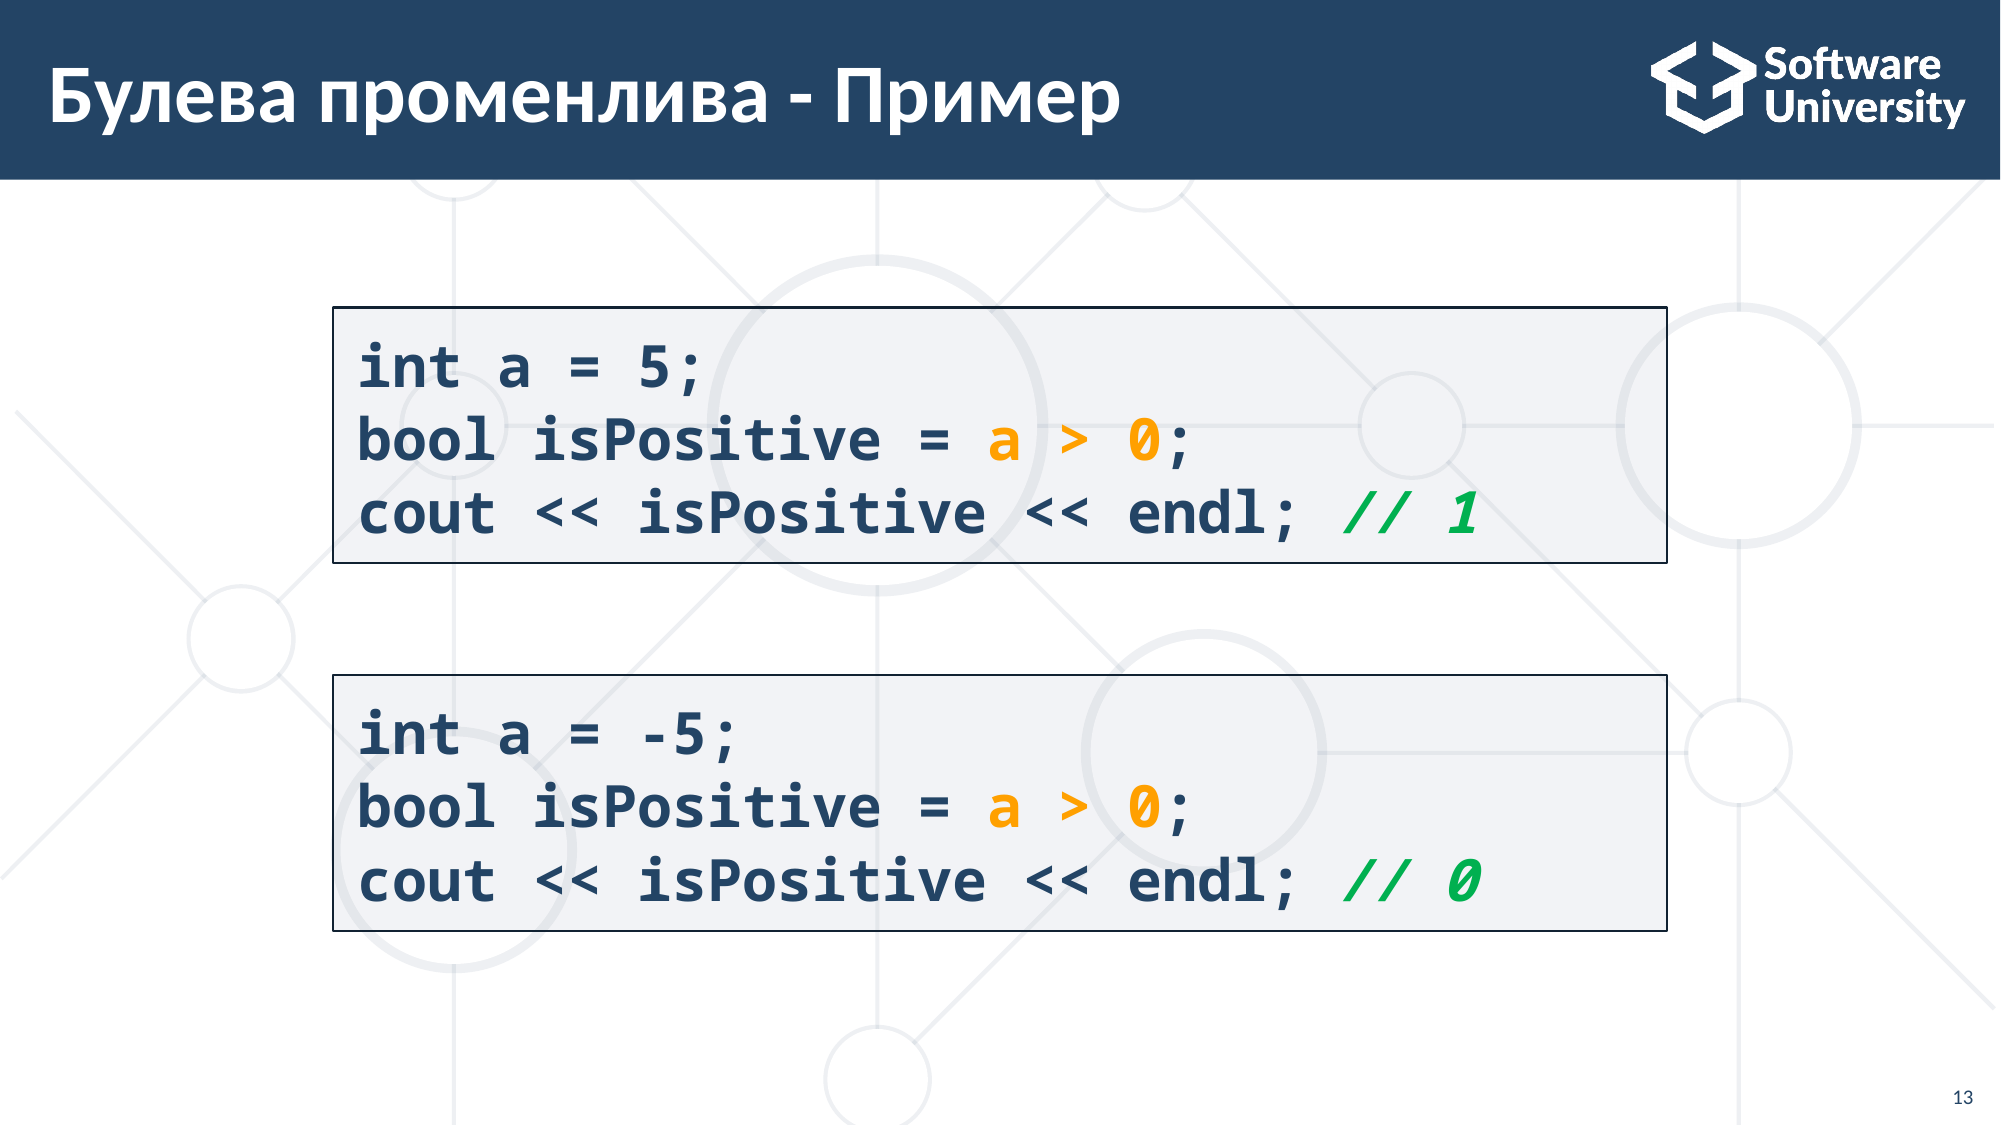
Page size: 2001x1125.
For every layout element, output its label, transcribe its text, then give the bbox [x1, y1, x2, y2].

title Булева променлива - Пример [31, 16, 1625, 162]
text_box int a = 5; bool isPositive = a > 0; cout << isPositive << endl; // 1 [333, 307, 1667, 564]
slide_number 13 [1928, 1067, 1989, 1117]
picture [1651, 41, 1966, 134]
text_box int a = -5; bool isPositive = a > 0; cout << isPositive << endl; // 0 [333, 674, 1667, 931]
